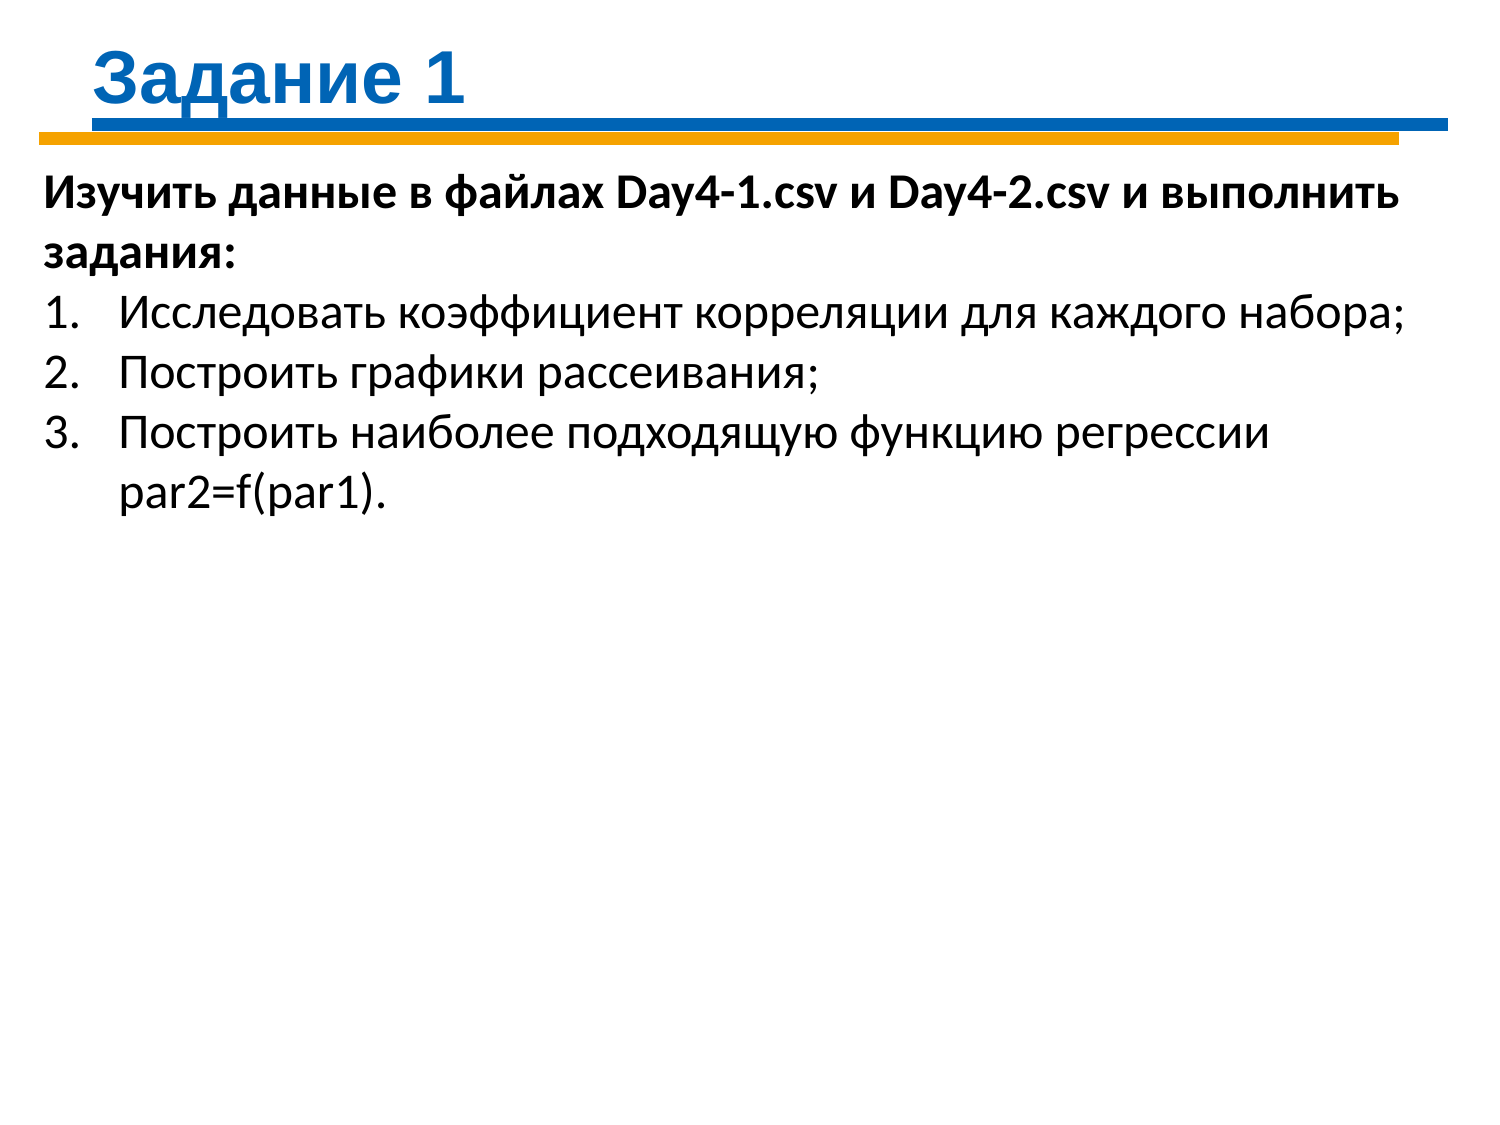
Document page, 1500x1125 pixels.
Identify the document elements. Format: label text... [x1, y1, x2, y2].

text_box Изучить данные в файлах Day4-1.csv и Day4-2.csv и выполнить задания: Исследовать коэффициент корреляции для каждого набора; Построить графики рассеивания; Построить наиболее подходящую функцию регрессии par2=f(par1). [28, 151, 1448, 526]
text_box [39, 124, 1448, 139]
text_box Задание 1 [80, 22, 1476, 125]
